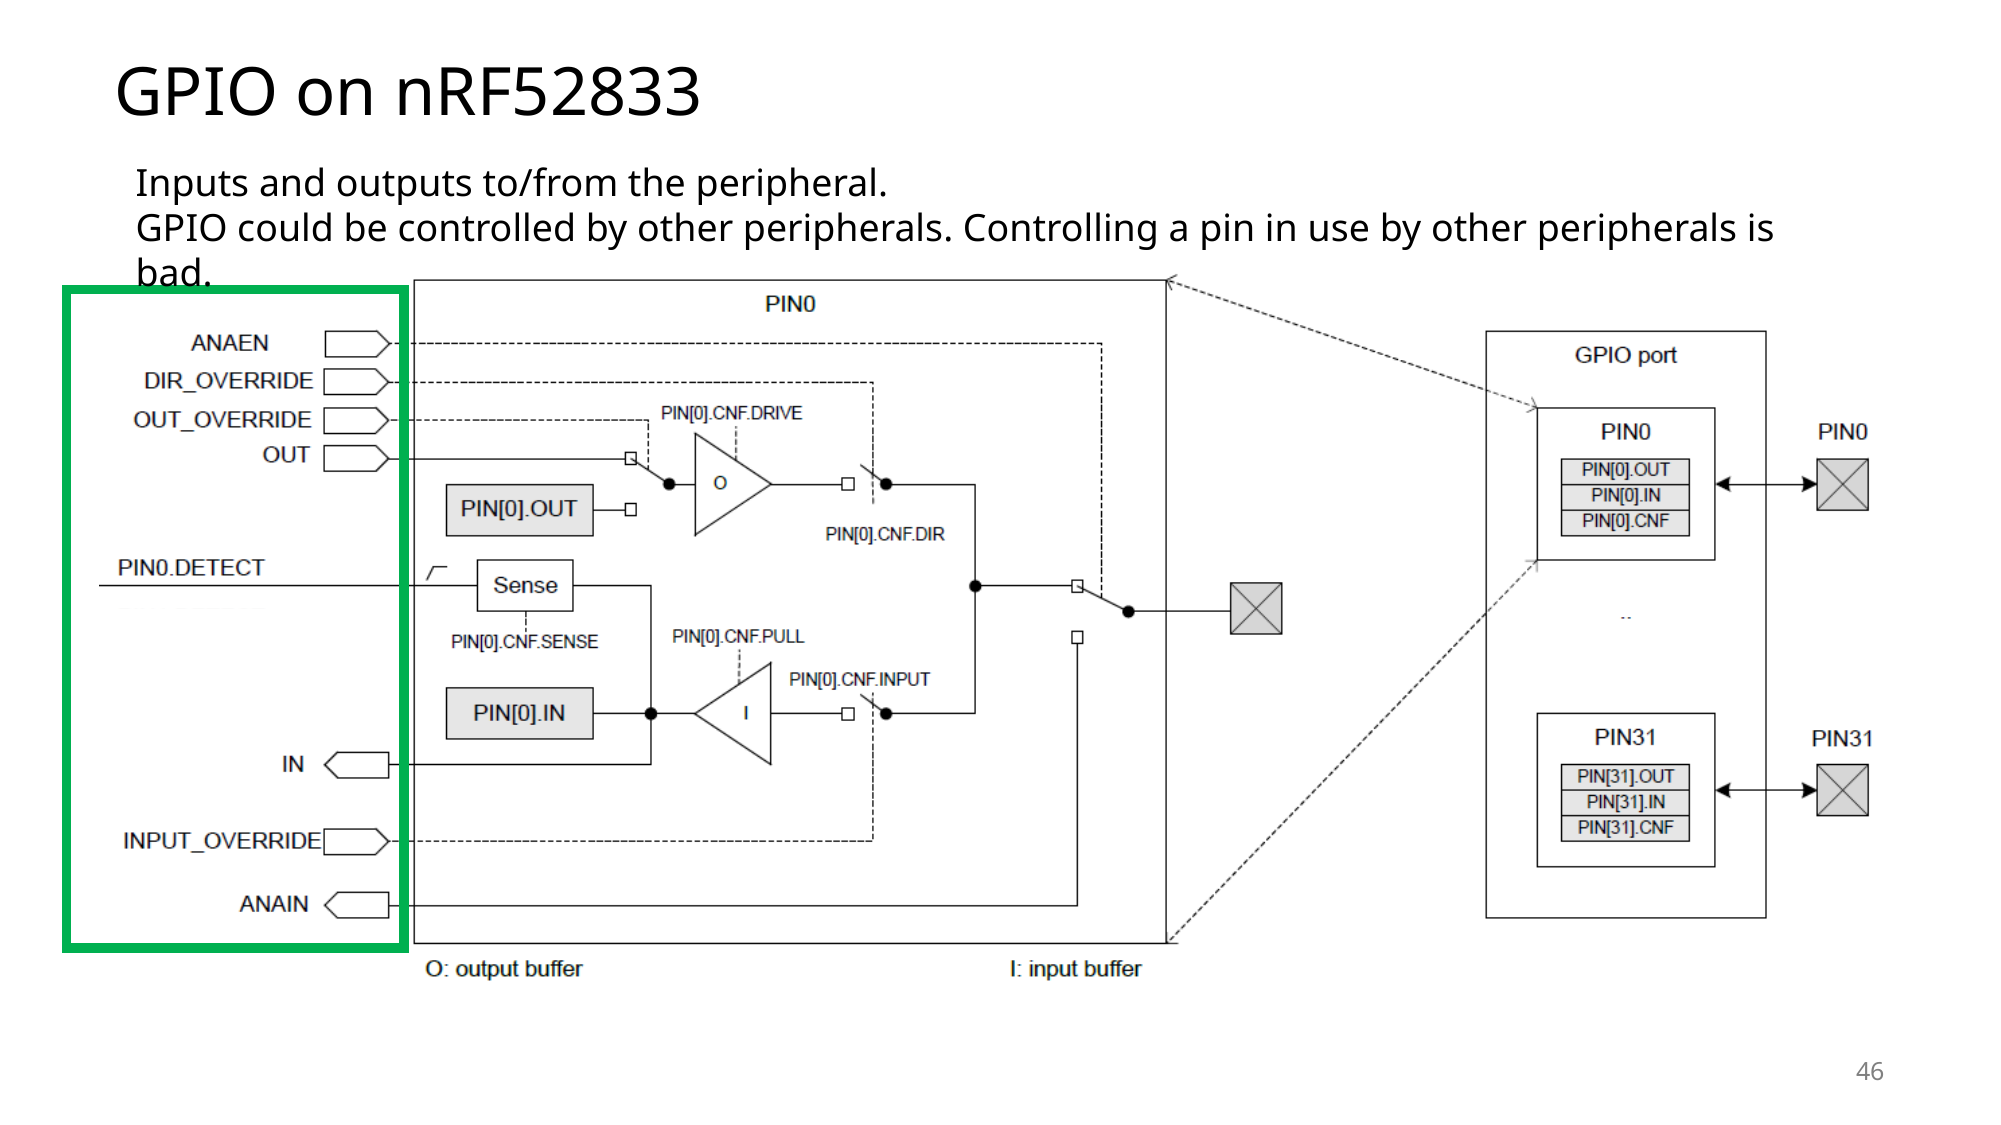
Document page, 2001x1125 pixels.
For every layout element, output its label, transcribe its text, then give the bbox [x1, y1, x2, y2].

title GPIO on nRF52833 [99, 37, 1900, 150]
slide_number 46 [1749, 1042, 1900, 1103]
text_box Inputs and outputs to/from the peripheral. GPIO could be controlled by other peripherals. Controlling a pin in use by other peripherals is bad. [120, 152, 1859, 207]
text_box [66, 207, 1900, 986]
